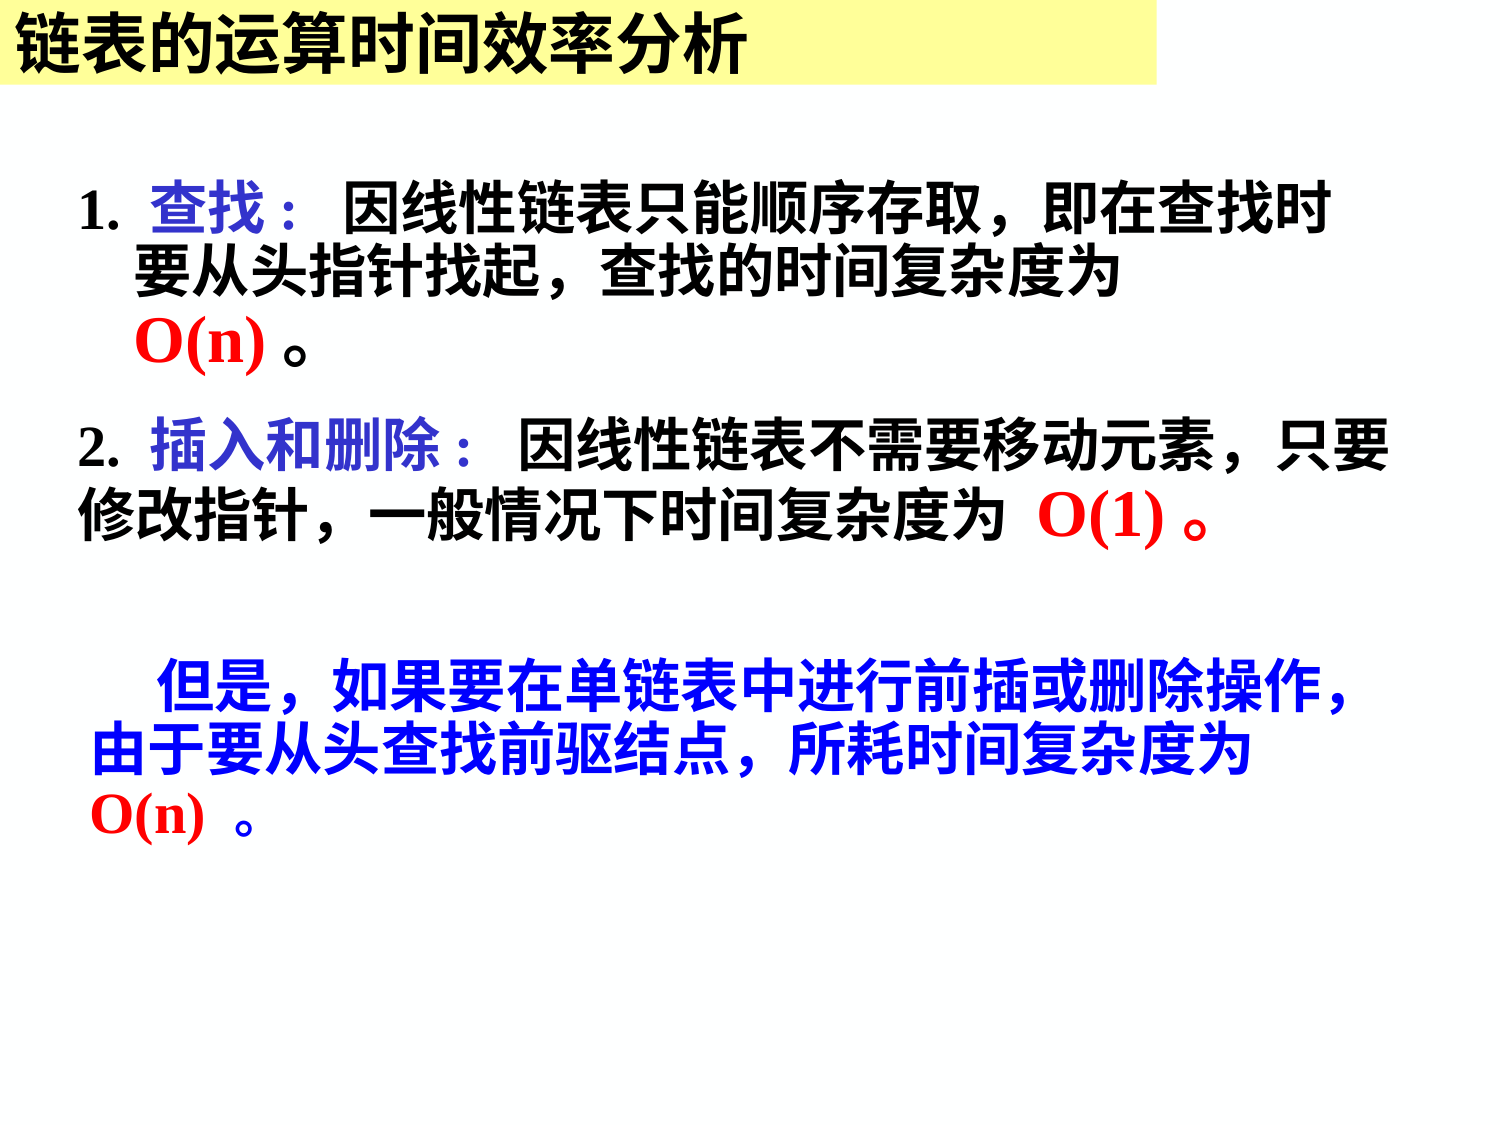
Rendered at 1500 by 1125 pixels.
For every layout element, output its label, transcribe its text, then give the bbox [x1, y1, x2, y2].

text_box 但是，如果要在单链表中进行前插或删除操作，由于要从头查找前驱结点，所耗时间复杂度为 O(n) 。 [75, 649, 1379, 854]
text_box 1. 查找: 因线性链表只能顺序存取，即在查找时要从头指针找起，查找的时间复杂度为 O(n)。 [62, 172, 1377, 348]
text_box 链表的运算时间效率分析 [0, 0, 1157, 85]
text_box 2. 插入和删除: 因线性链表不需要移动元素，只要修改指针，一般情况下时间复杂度为 O(1)。 [62, 408, 1413, 584]
